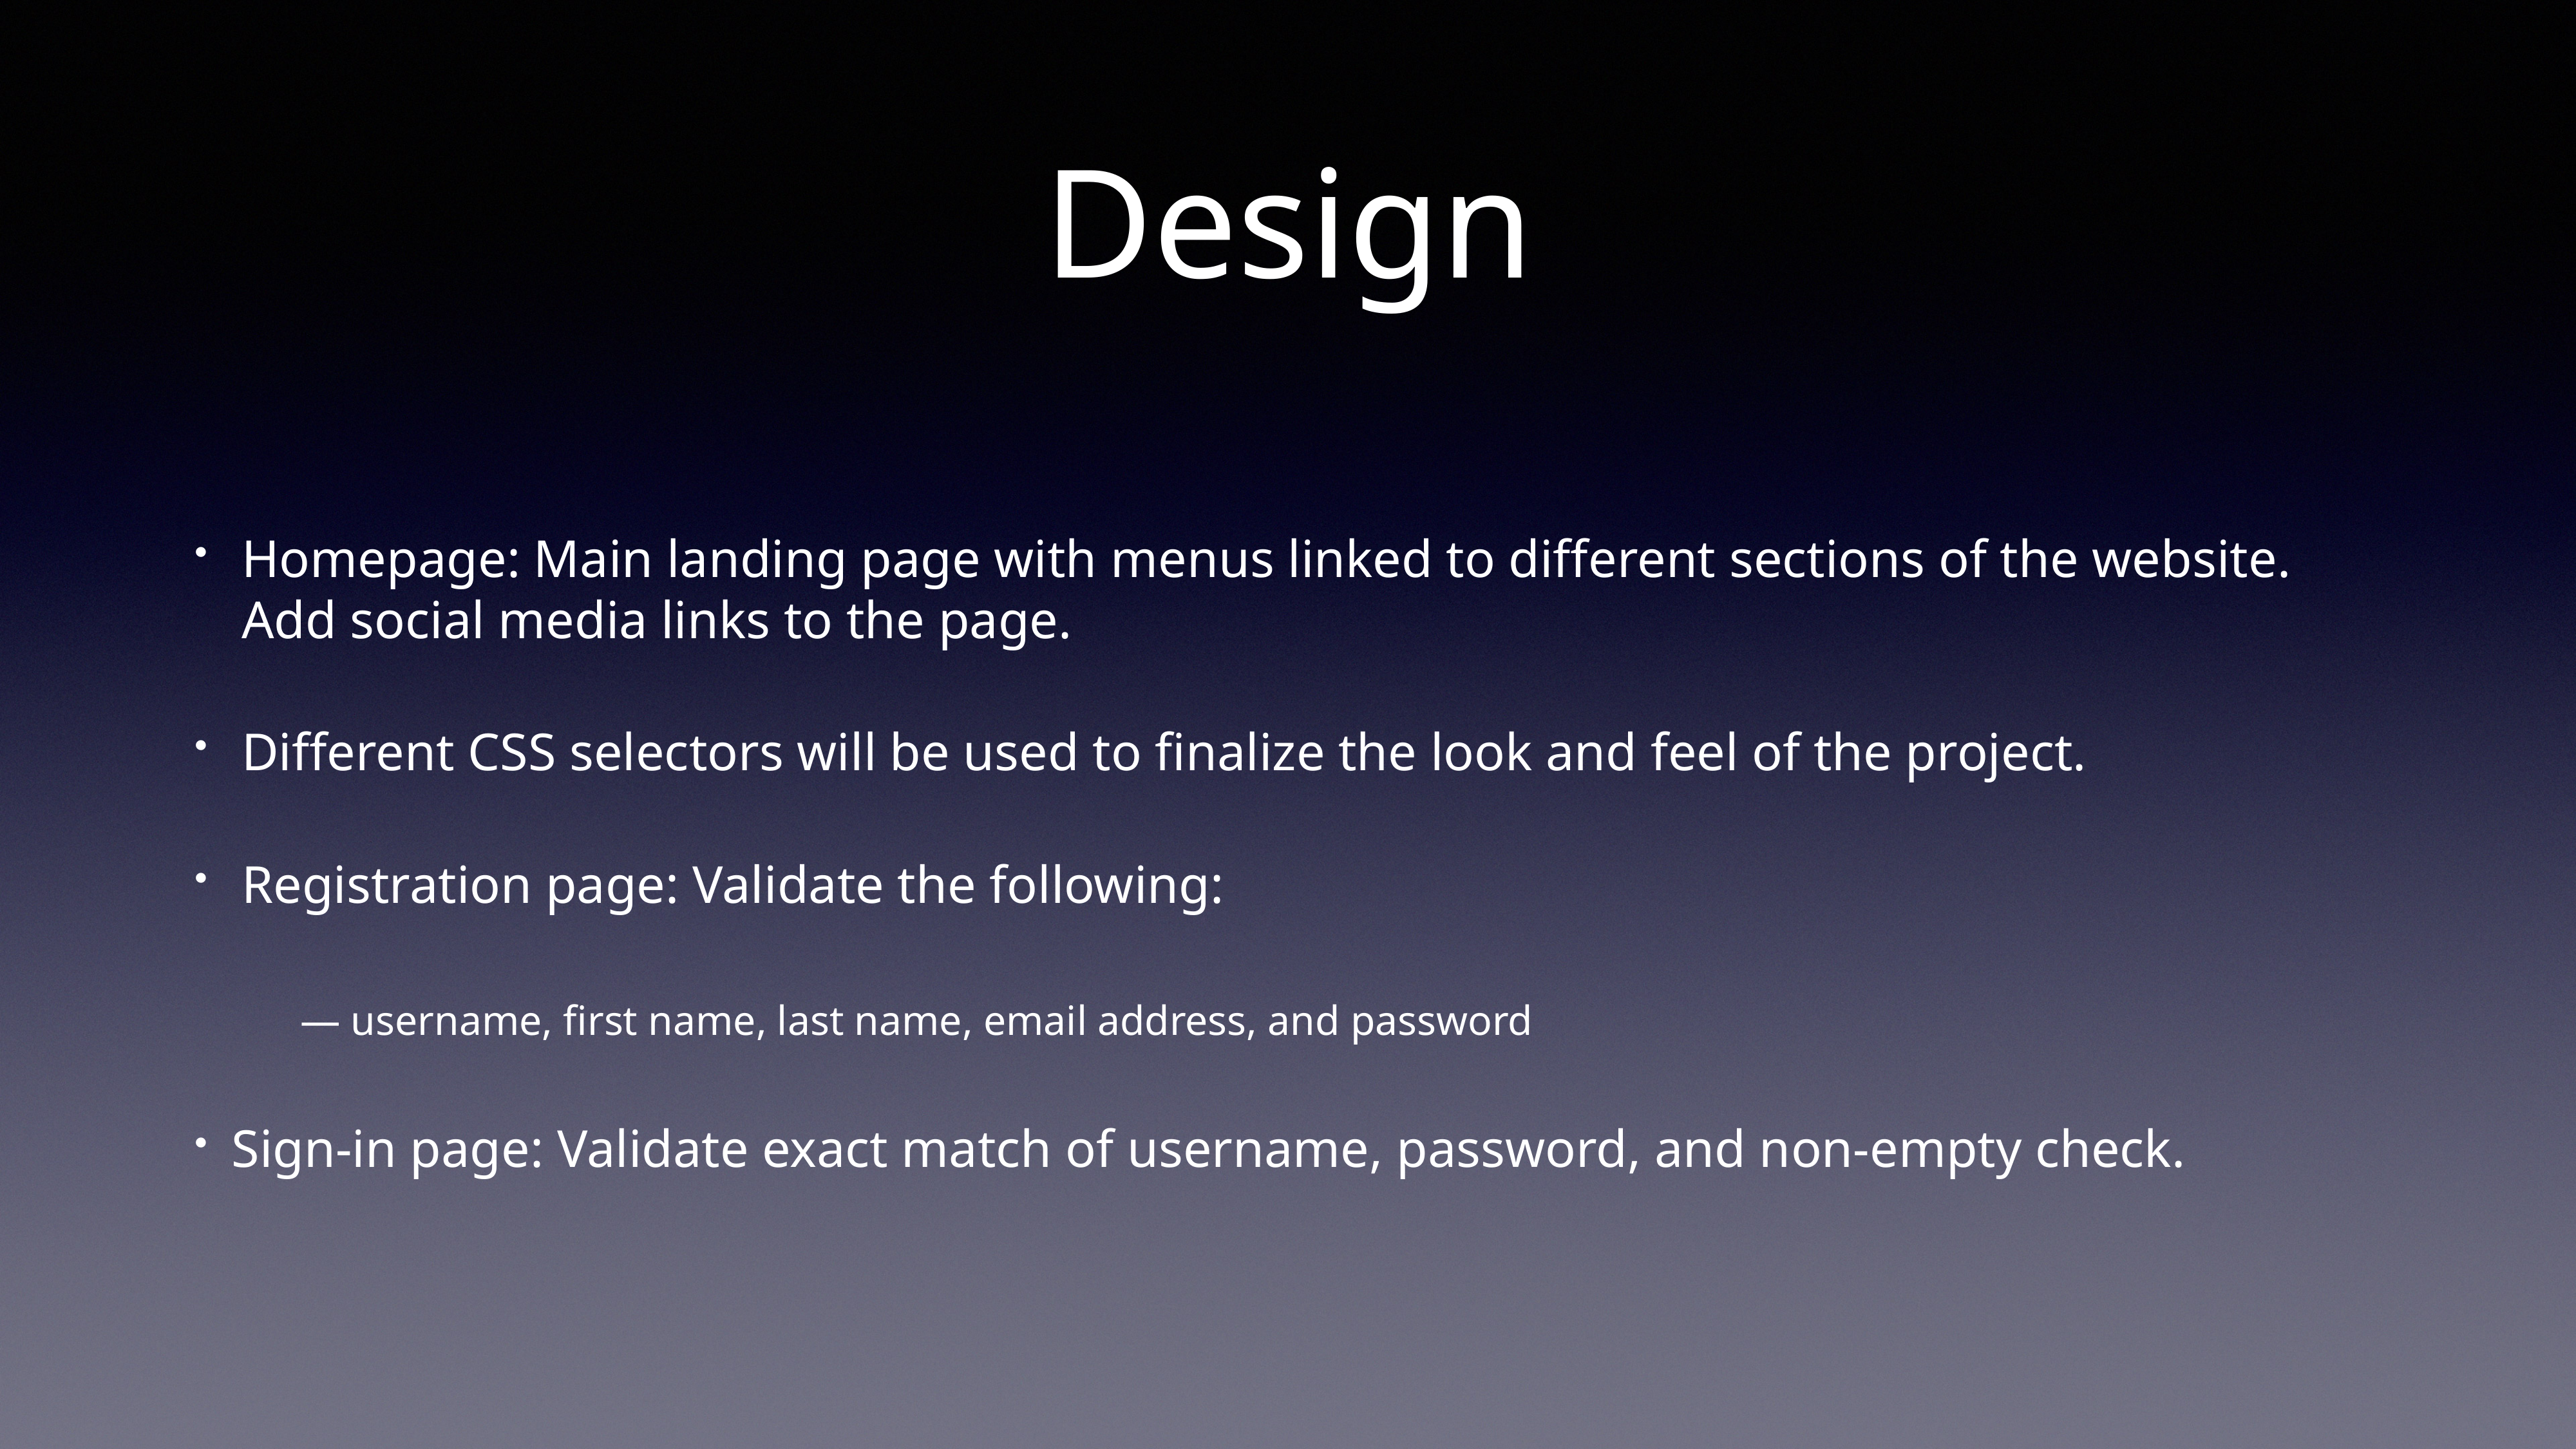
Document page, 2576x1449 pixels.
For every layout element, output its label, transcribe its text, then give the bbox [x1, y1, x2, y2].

list Homepage: Main landing page with menus linked to different sections of the website. Add social media links to the page. Different CSS selectors will be used to finalize the look and feel of the project. Registration page: Validate the following: — username, first name, last name, email address, and password Sign-in page: Validate exact match of username, password, and non-empty check. [189, 384, 2389, 1320]
picture [0, 0, 2576, 1449]
title Design [189, 60, 2389, 376]
